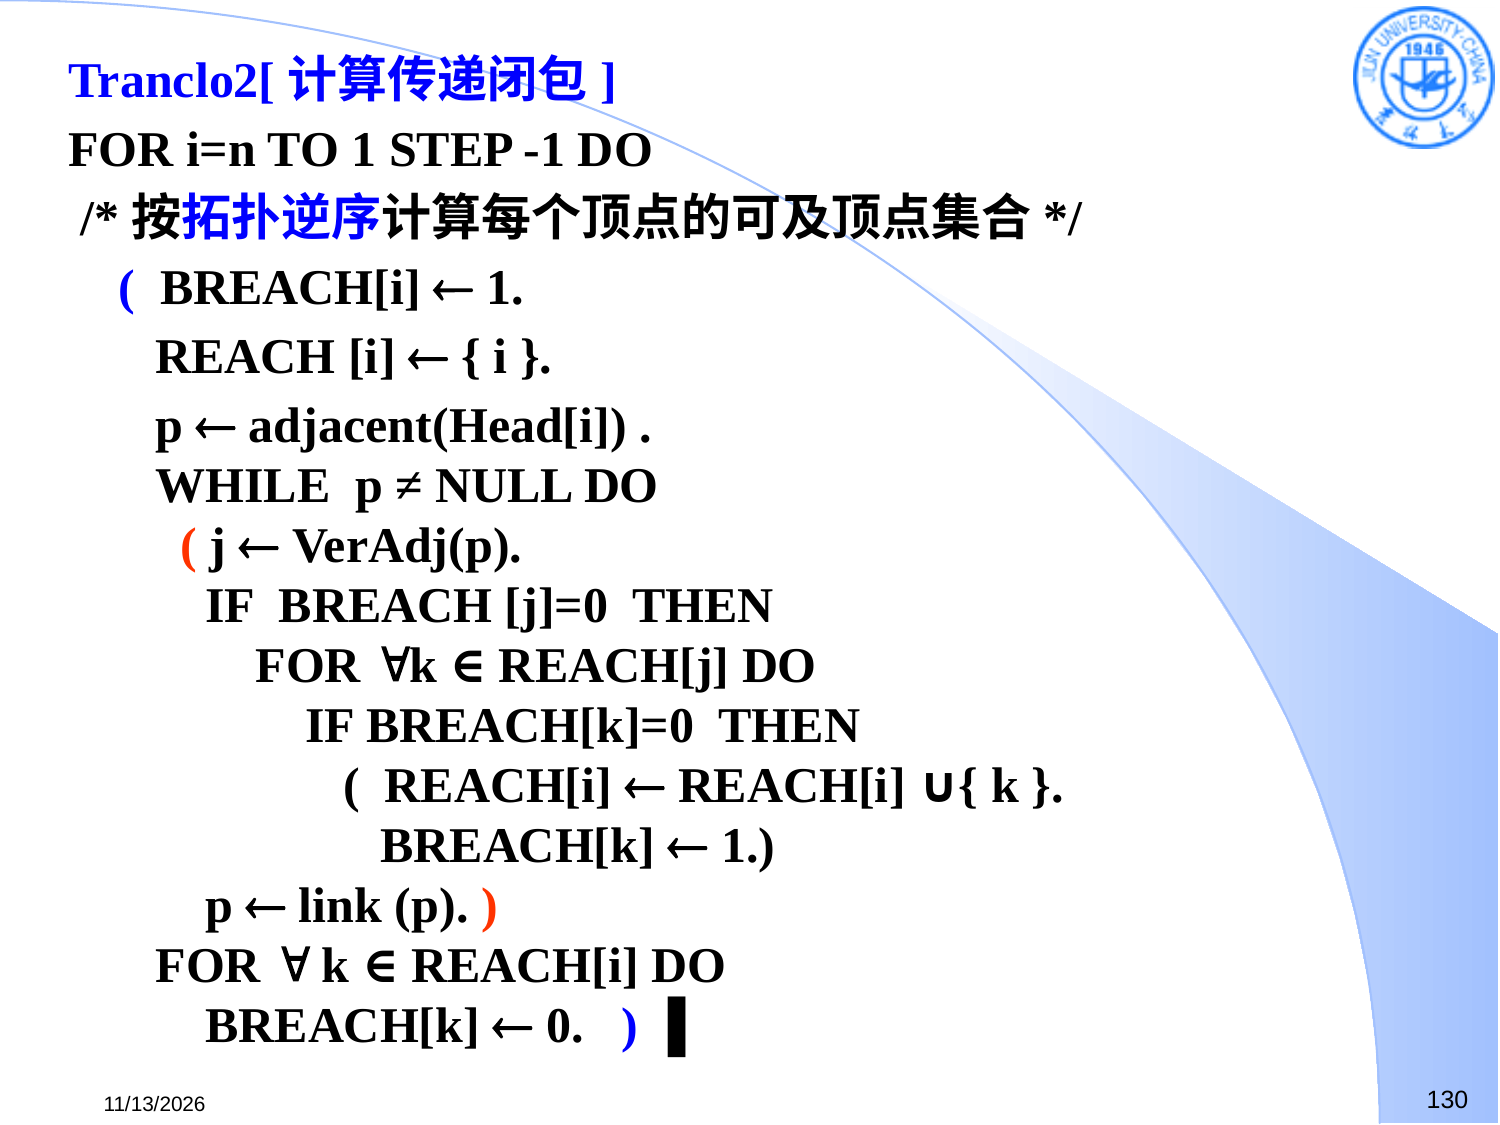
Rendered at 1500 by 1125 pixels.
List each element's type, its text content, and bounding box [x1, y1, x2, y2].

text_box Tranclo2[计算传递闭包] FOR i=n TO 1 STEP -1 DO /*按拓扑逆序计算每个顶点的可及顶点集合*/ ( BREACH[i]  1. REACH [i]  { i }. p  adjacent(Head[i]) . WHILE p ≠ NULL DO ( j  VerAdj(p). IF BREACH [j]=0 THEN FOR k ∈ REACH[j] DO IF BREACH[k]=0 THEN ( REACH[i]  REACH[i] ∪{ k }. BREACH[k]  1.) p  link (p). ) FOR  k ∈ REACH[i] DO BREACH[k]  0. ) ▐ [53, 31, 1442, 1077]
picture [1353, 6, 1495, 149]
